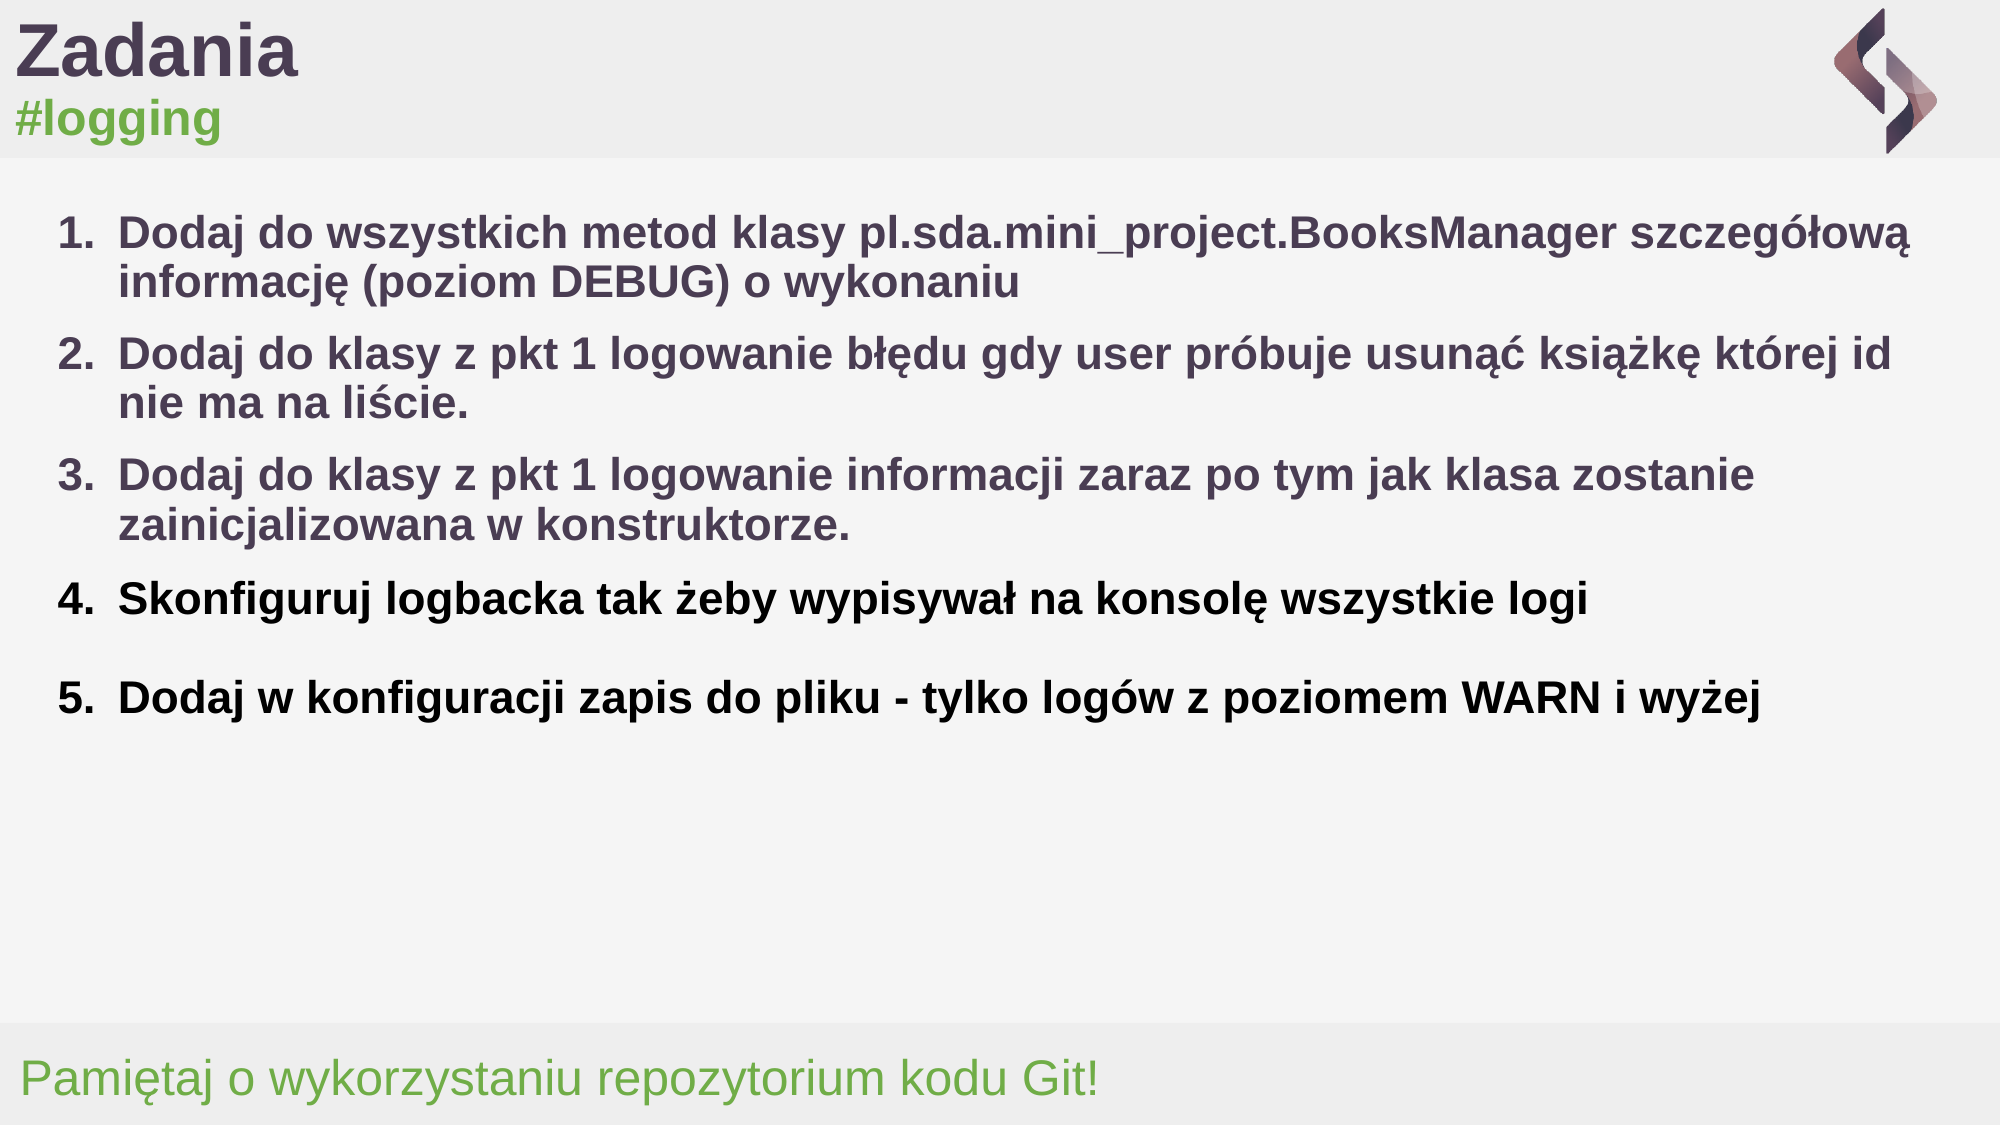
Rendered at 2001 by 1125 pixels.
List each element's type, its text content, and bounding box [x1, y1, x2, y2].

picture [1787, 0, 2001, 166]
title Zadania #logging [0, 0, 1788, 158]
title Dodaj do wszystkich metod klasy pl.sda.mini_project.BooksManager szczegółową informację (poziom DEBUG) o wykonaniu Dodaj do klasy z pkt 1 logowanie błędu gdy user próbuje usunąć książkę której id nie ma na liście. Dodaj do klasy z pkt 1 logowanie informacji zaraz po tym jak klasa zostanie zainicjalizowana w konstruktorze. Skonfiguruj logbacka tak żeby wypisywał na konsolę wszystkie logi Dodaj w konfiguracji zapis do pliku - tylko logów z poziomem WARN i wyżej [27, 193, 1971, 1025]
text_box Pamiętaj o wykorzystaniu repozytorium kodu Git! [4, 1025, 2000, 1125]
